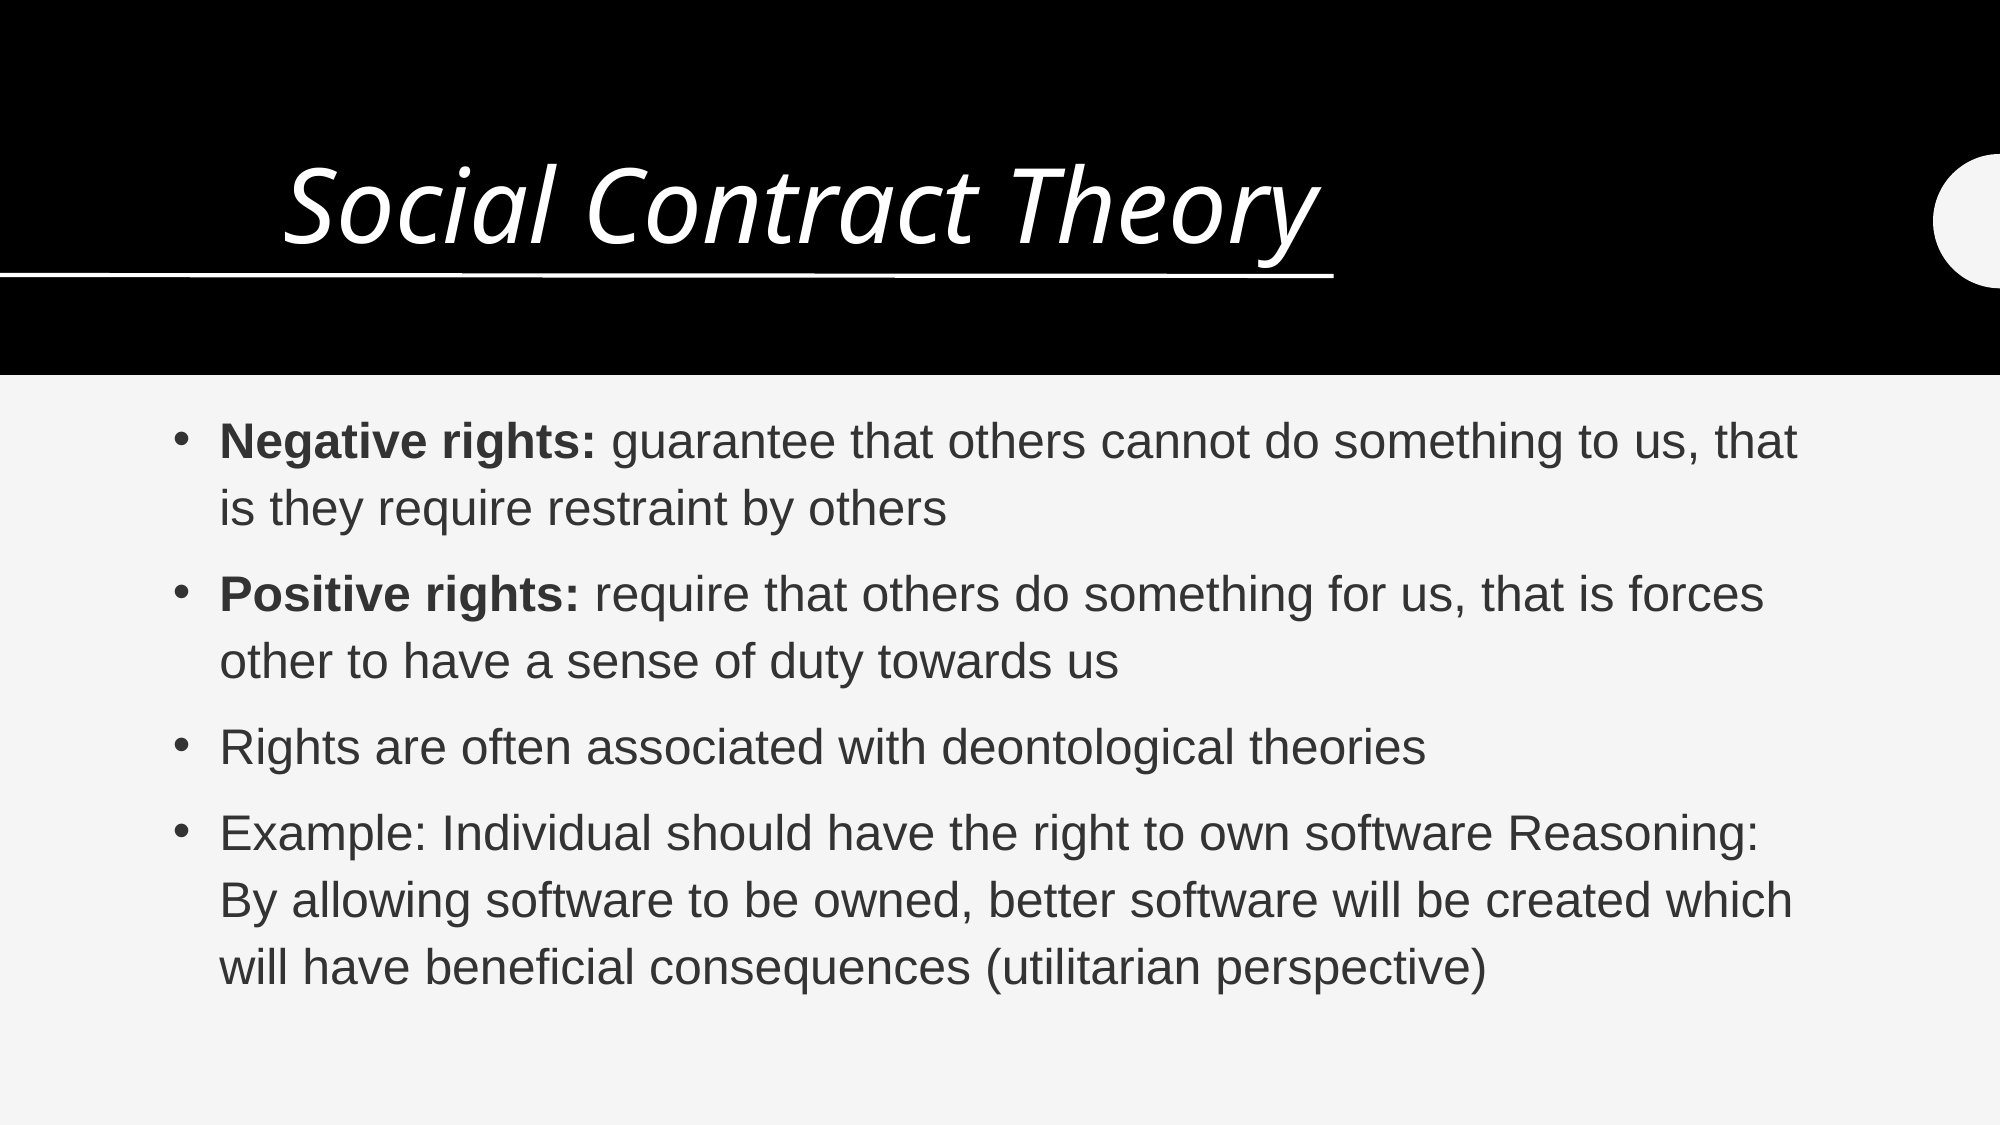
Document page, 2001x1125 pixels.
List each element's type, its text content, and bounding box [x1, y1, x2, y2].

title Social Contract Theory [157, 71, 1334, 273]
text_box [1933, 153, 2000, 289]
list Negative rights: guarantee that others cannot do something to us, that is they require restraint by others Positive rights: require that others do something for us, that is forces other to have a sense of duty towards us Rights are often associated with deontological theories Example: Individual should have the right to own software Reasoning: By allowing software to be owned, better software will be created which will have beneficial consequences (utilitarian perspective) [157, 393, 1843, 915]
text_box [0, 0, 2000, 376]
text_box [0, 376, 2000, 1125]
